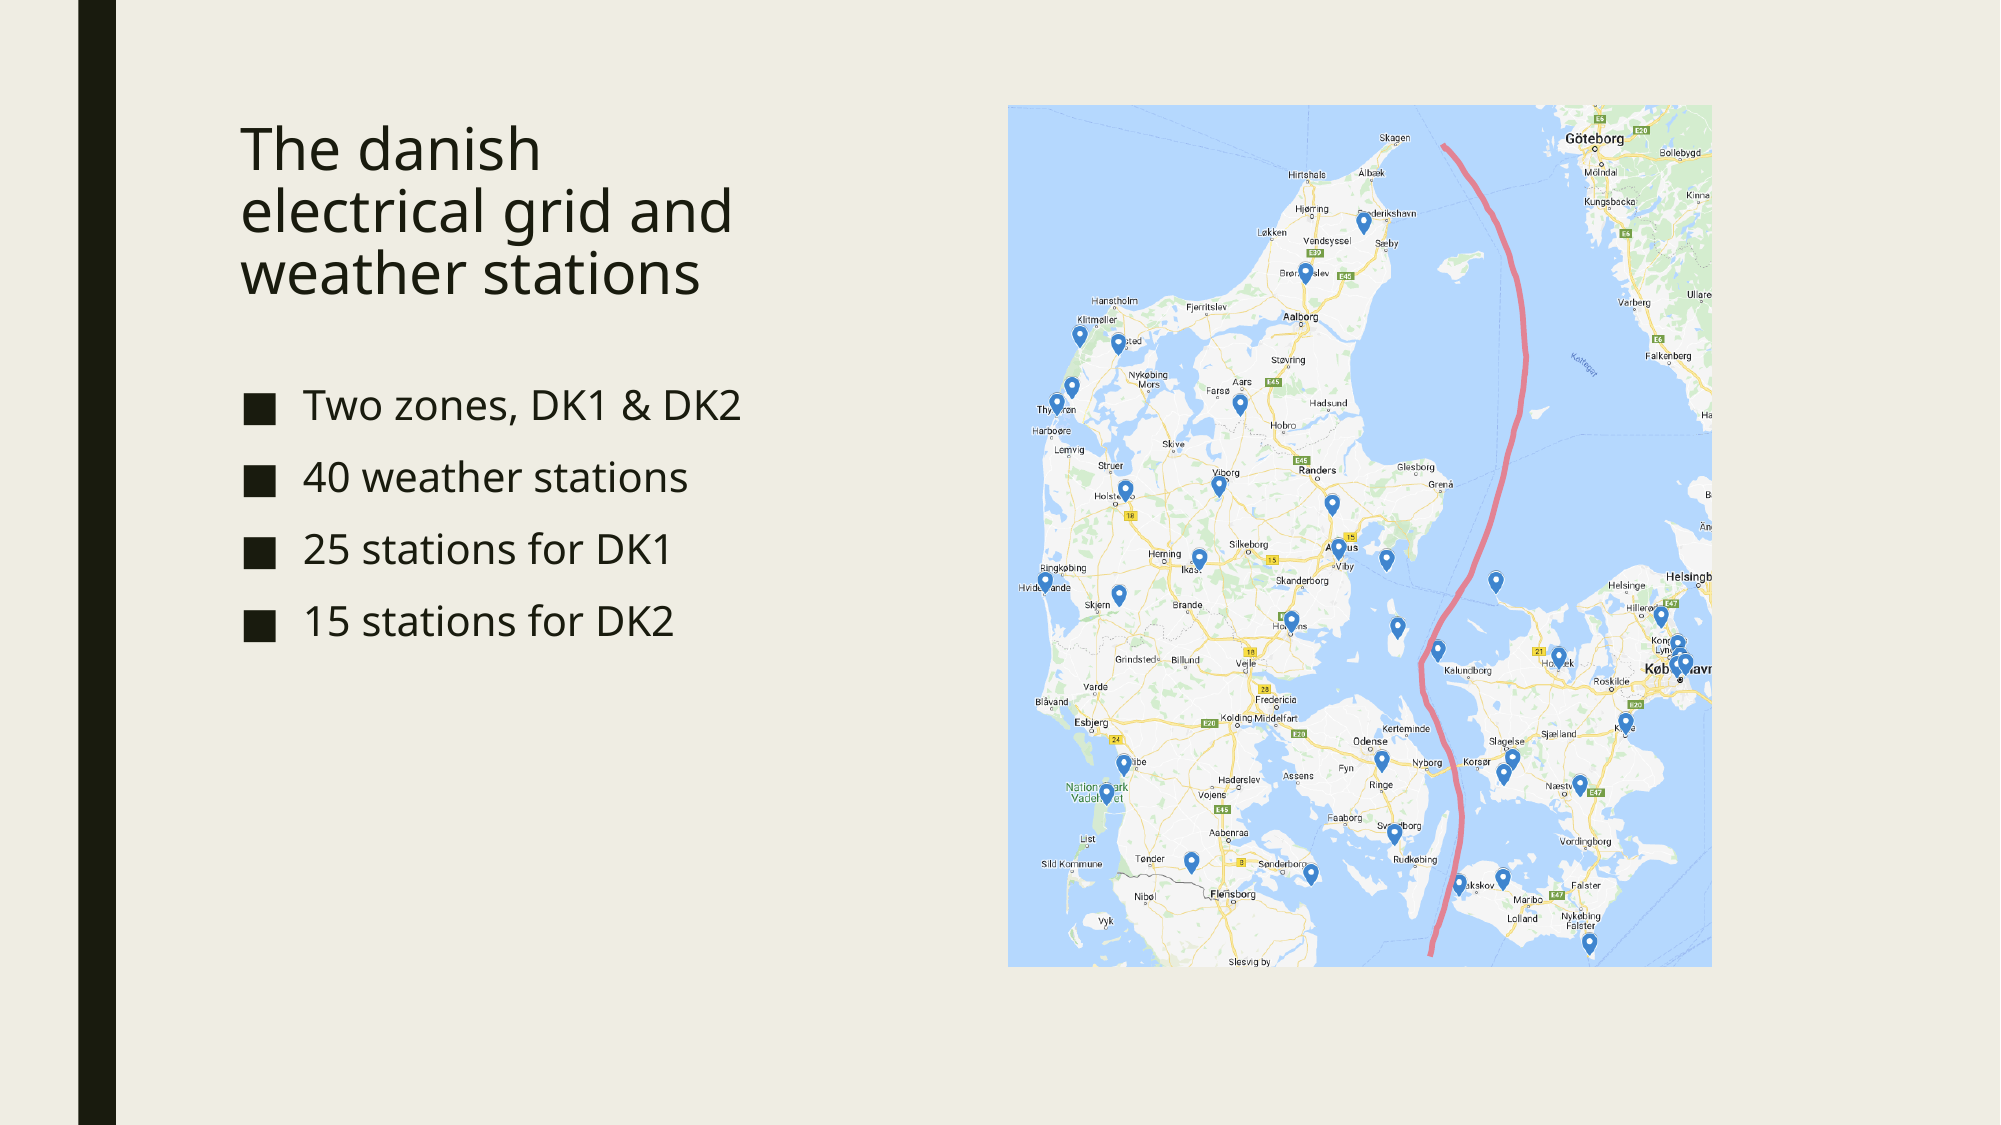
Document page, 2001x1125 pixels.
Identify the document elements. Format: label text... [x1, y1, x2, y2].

picture [1007, 105, 1712, 967]
list Two zones, DK1 & DK2 40 weather stations 25 stations for DK1 15 stations for DK2 [225, 375, 764, 963]
title The danish electrical grid and weather stations [225, 112, 764, 357]
